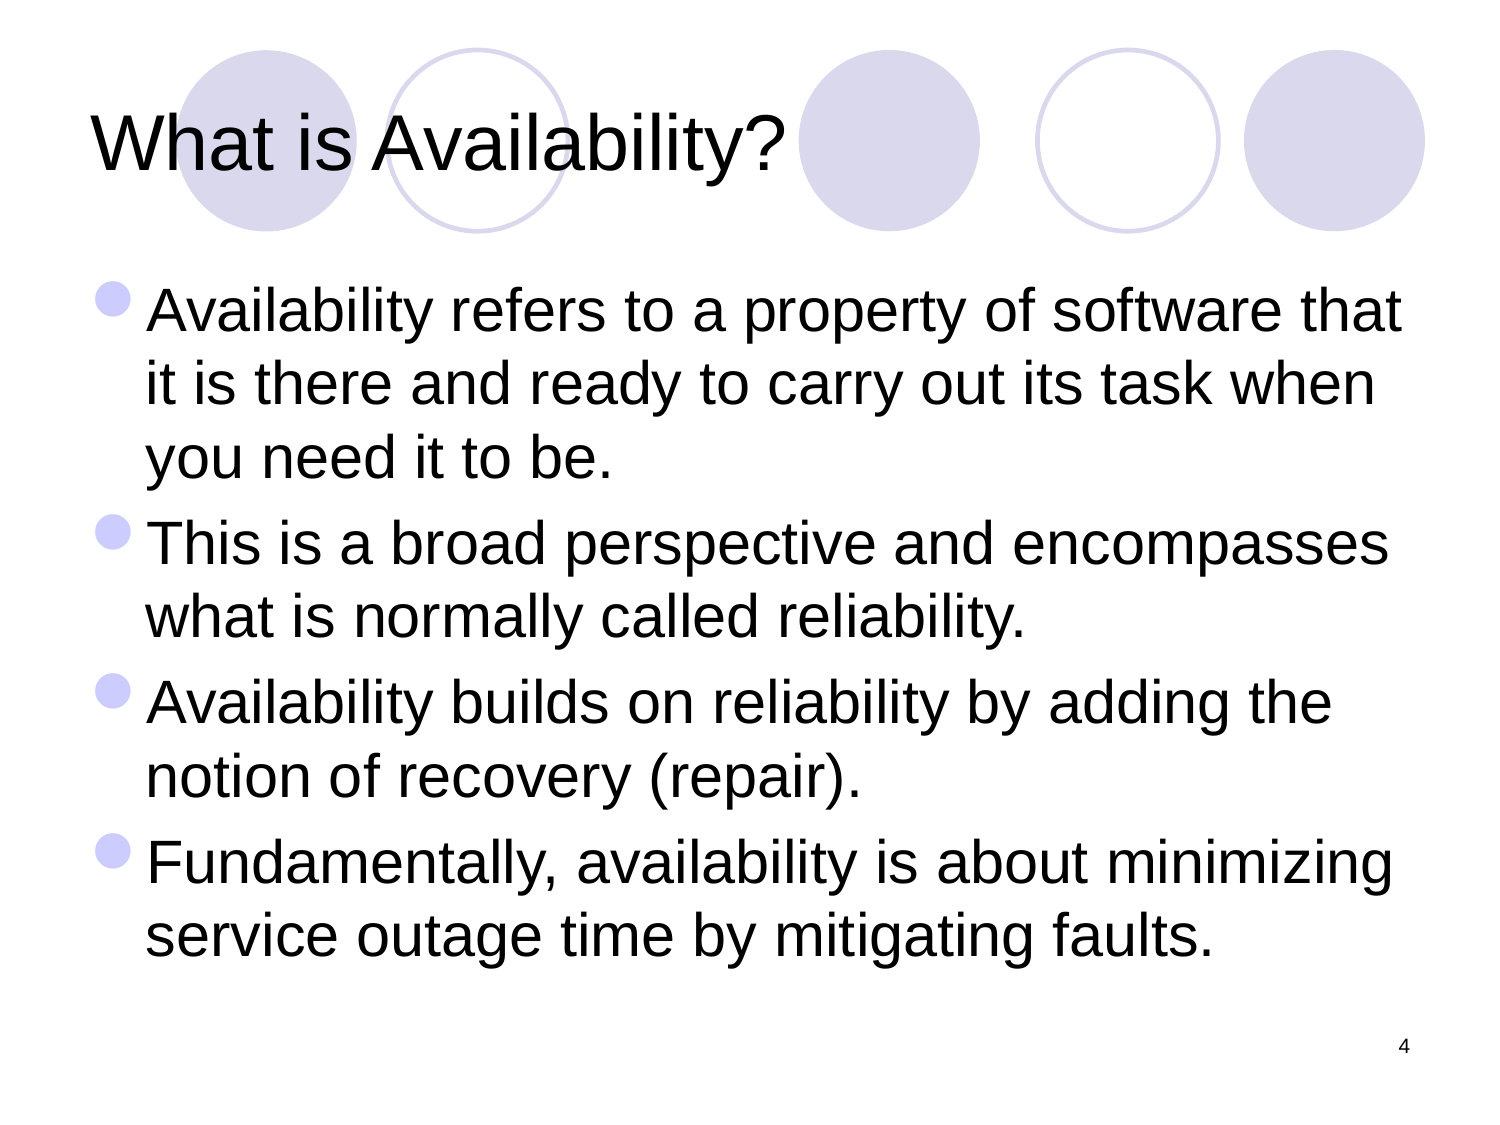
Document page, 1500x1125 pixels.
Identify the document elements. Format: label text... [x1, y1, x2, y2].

title What is Availability? [75, 45, 1425, 233]
slide_number 4 [1074, 1025, 1425, 1100]
list Availability refers to a property of software that it is there and ready to carry out its task when you need it to be. This is a broad perspective and encompasses what is normally called reliability. Availability builds on reliability by adding the notion of recovery (repair). Fundamentally, availability is about minimizing service outage time by mitigating faults. [75, 262, 1425, 1006]
